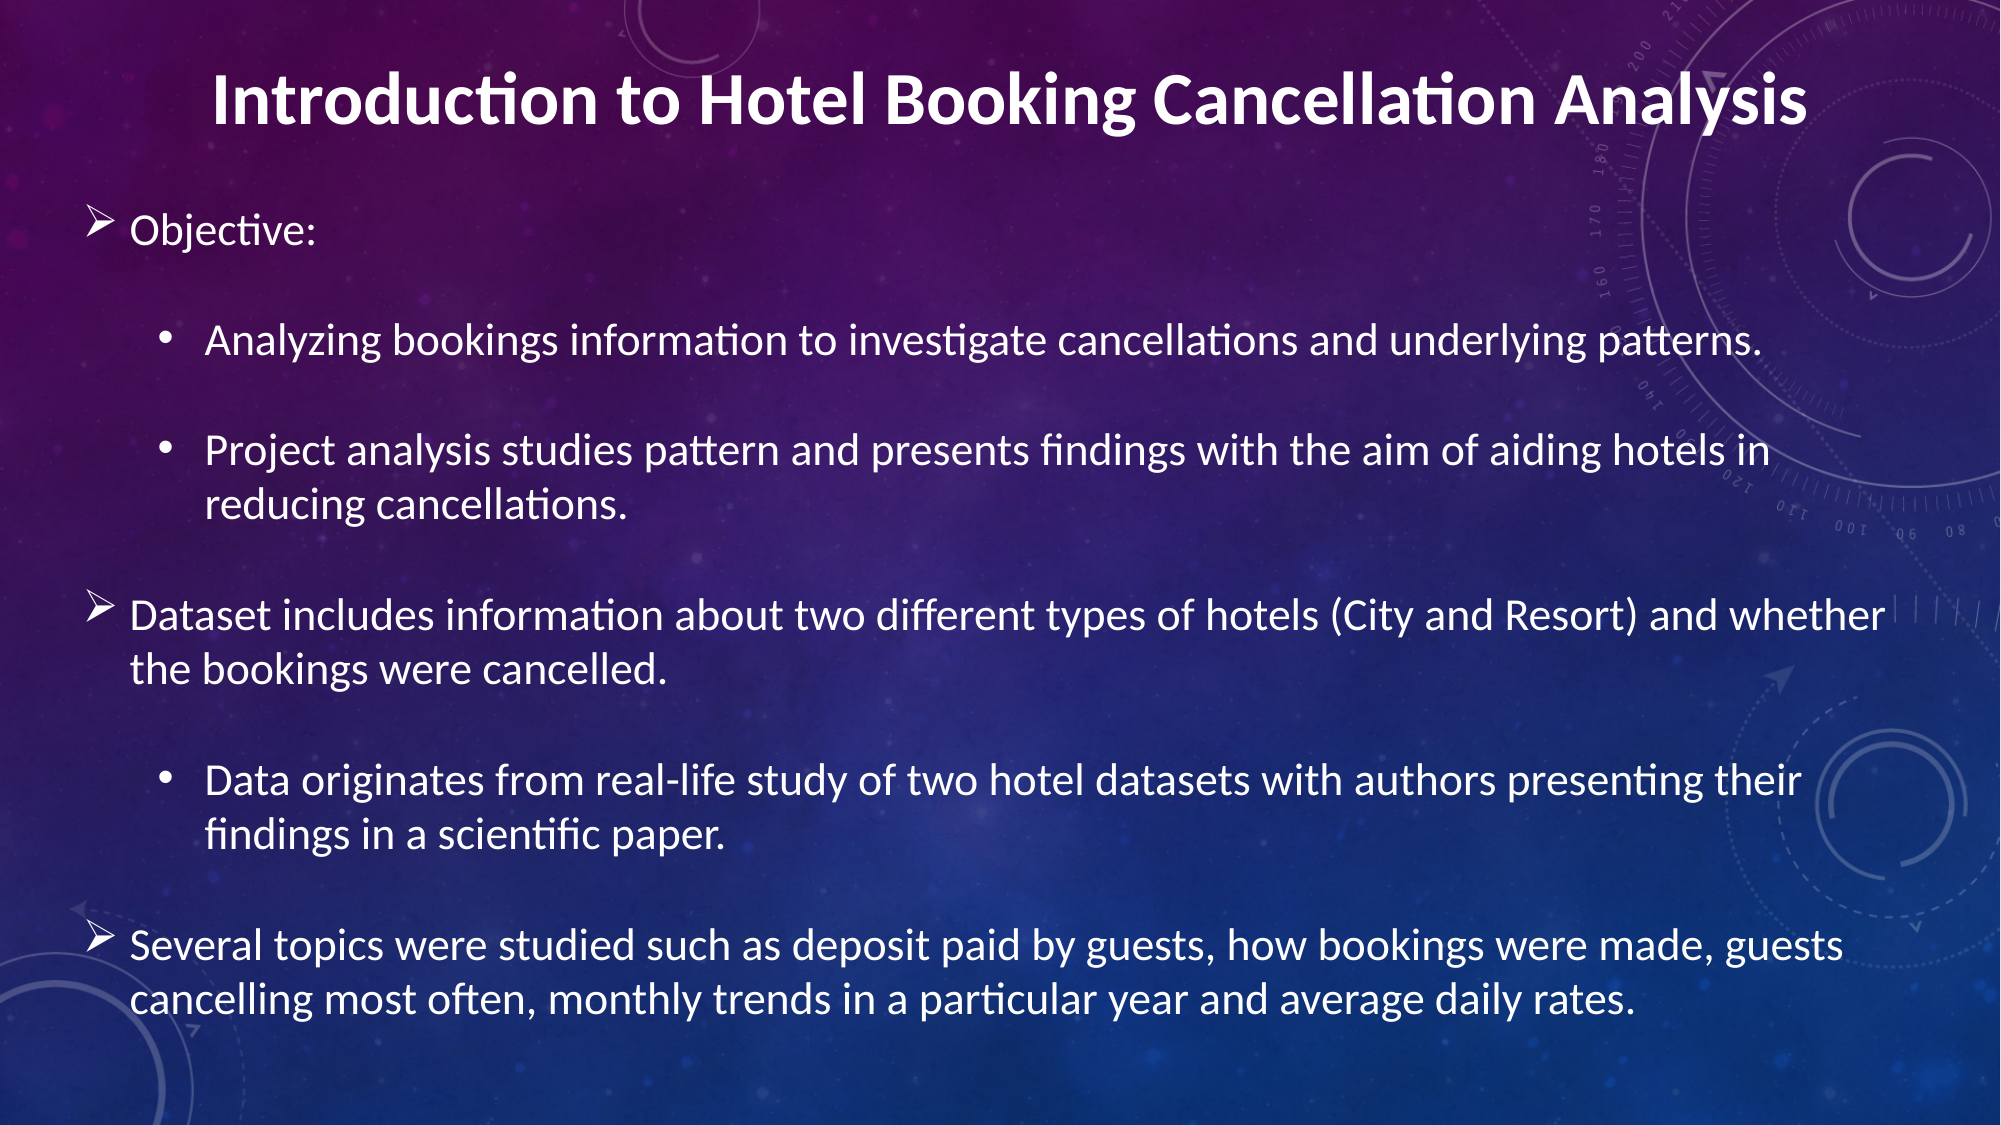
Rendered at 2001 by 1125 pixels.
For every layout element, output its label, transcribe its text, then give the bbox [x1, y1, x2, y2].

text_box Introduction to Hotel Booking Cancellation Analysis [67, 42, 1955, 148]
picture [0, 0, 2001, 1125]
text_box Objective: Analyzing bookings information to investigate cancellations and underlying patterns. Project analysis studies pattern and presents findings with the aim of aiding hotels in reducing cancellations. Dataset includes information about two different types of hotels (City and Resort) and whether the bookings were cancelled. Data originates from real-life study of two hotel datasets with authors presenting their findings in a scientific paper. Several topics were studied such as deposit paid by guests, how bookings were made, guests cancelling most often, monthly trends in a particular year and average daily rates. [67, 191, 1935, 1122]
